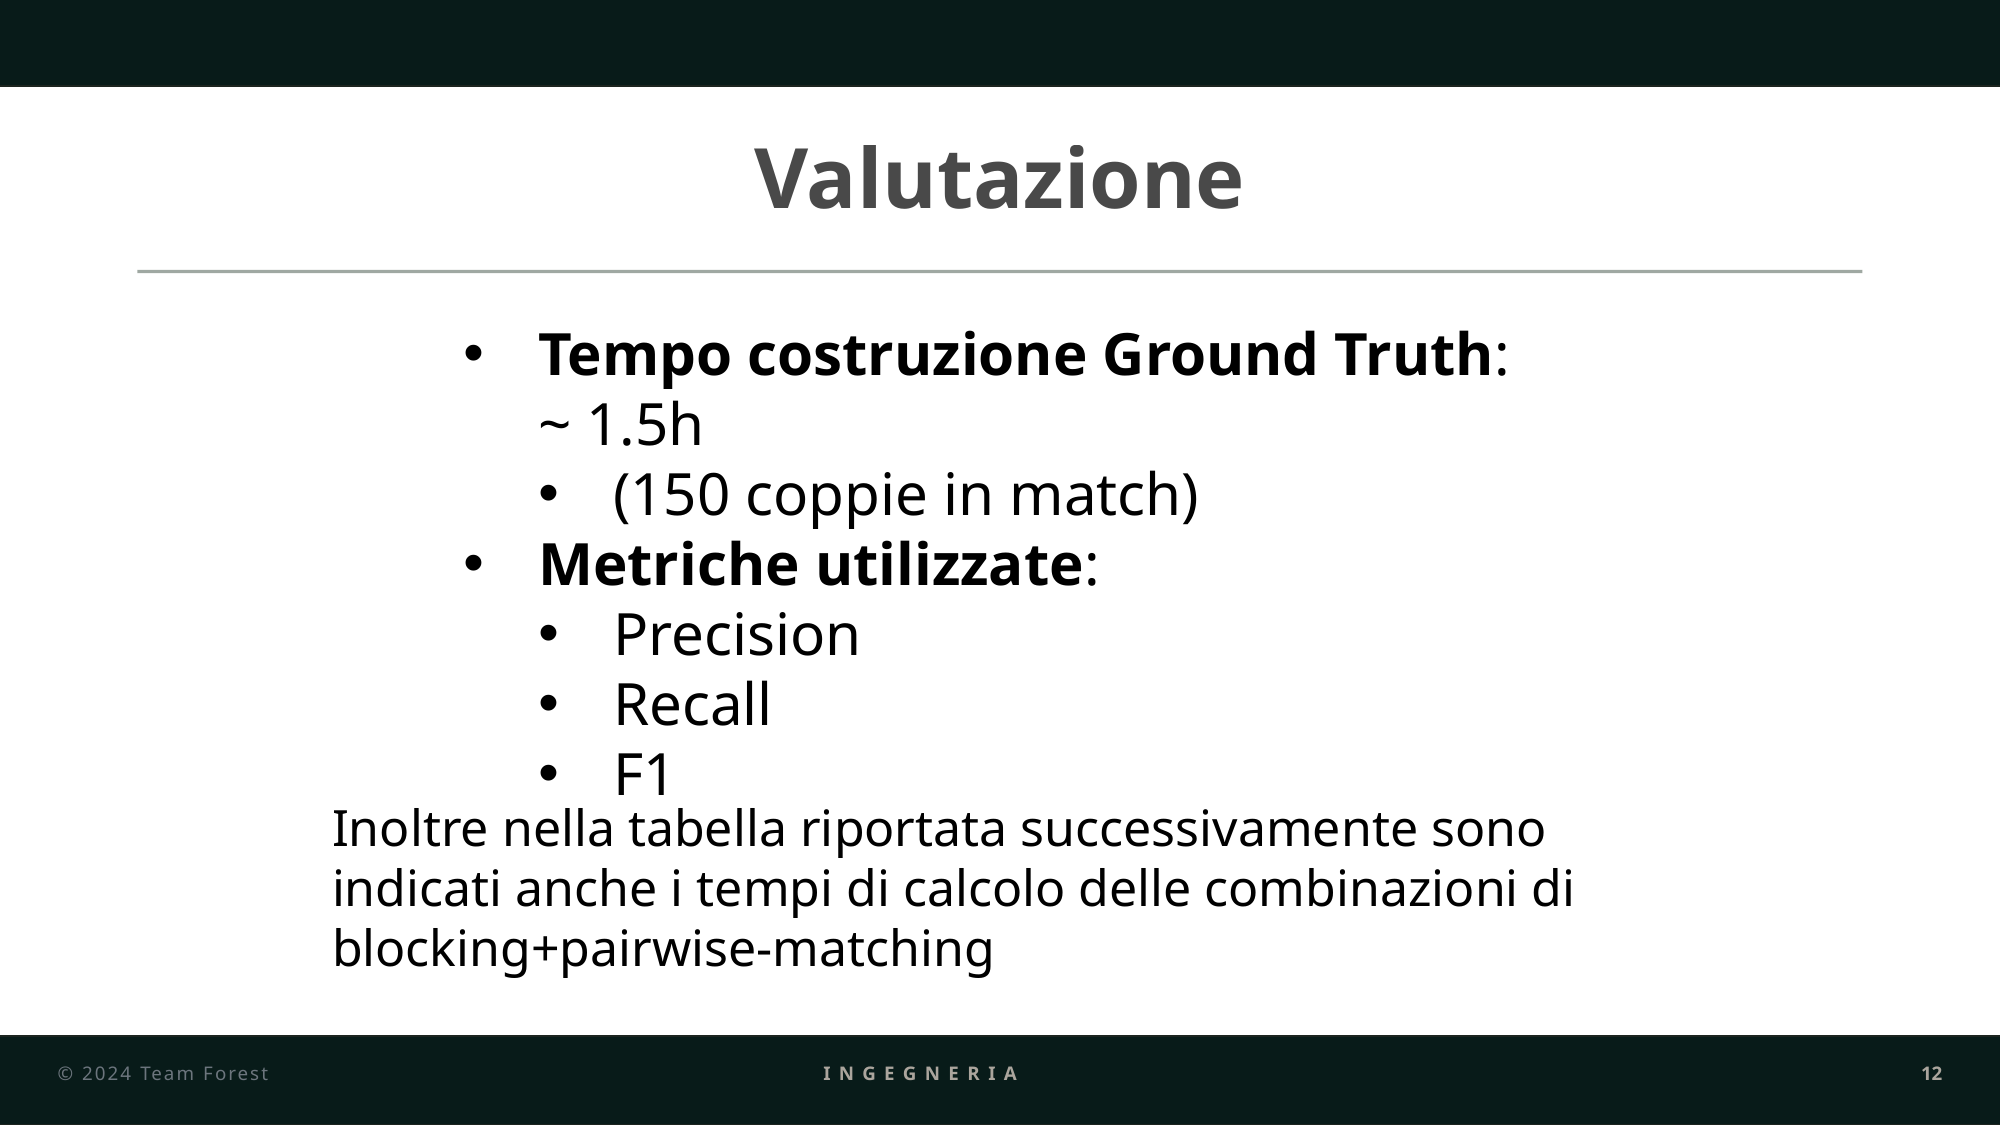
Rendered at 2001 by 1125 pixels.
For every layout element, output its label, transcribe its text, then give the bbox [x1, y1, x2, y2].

text_box [0, 0, 2000, 87]
text_box [0, 1035, 2000, 1125]
text_box Valutazione [158, 117, 1842, 233]
text_box Inoltre nella tabella riportata successivamente sono indicati anche i tempi di calcolo delle combinazioni di blocking+pairwise-matching [317, 788, 1683, 984]
footer Ingegneria dei dati [587, 1042, 1413, 1103]
slide_number 12 [1725, 1042, 1958, 1103]
slide_number © 2024 Team Forest [42, 1042, 587, 1103]
text_box Tempo costruzione Ground Truth: ~ 1.5h (150 coppie in match) Metriche utilizzate: Precision Recall F1 [448, 310, 1560, 788]
